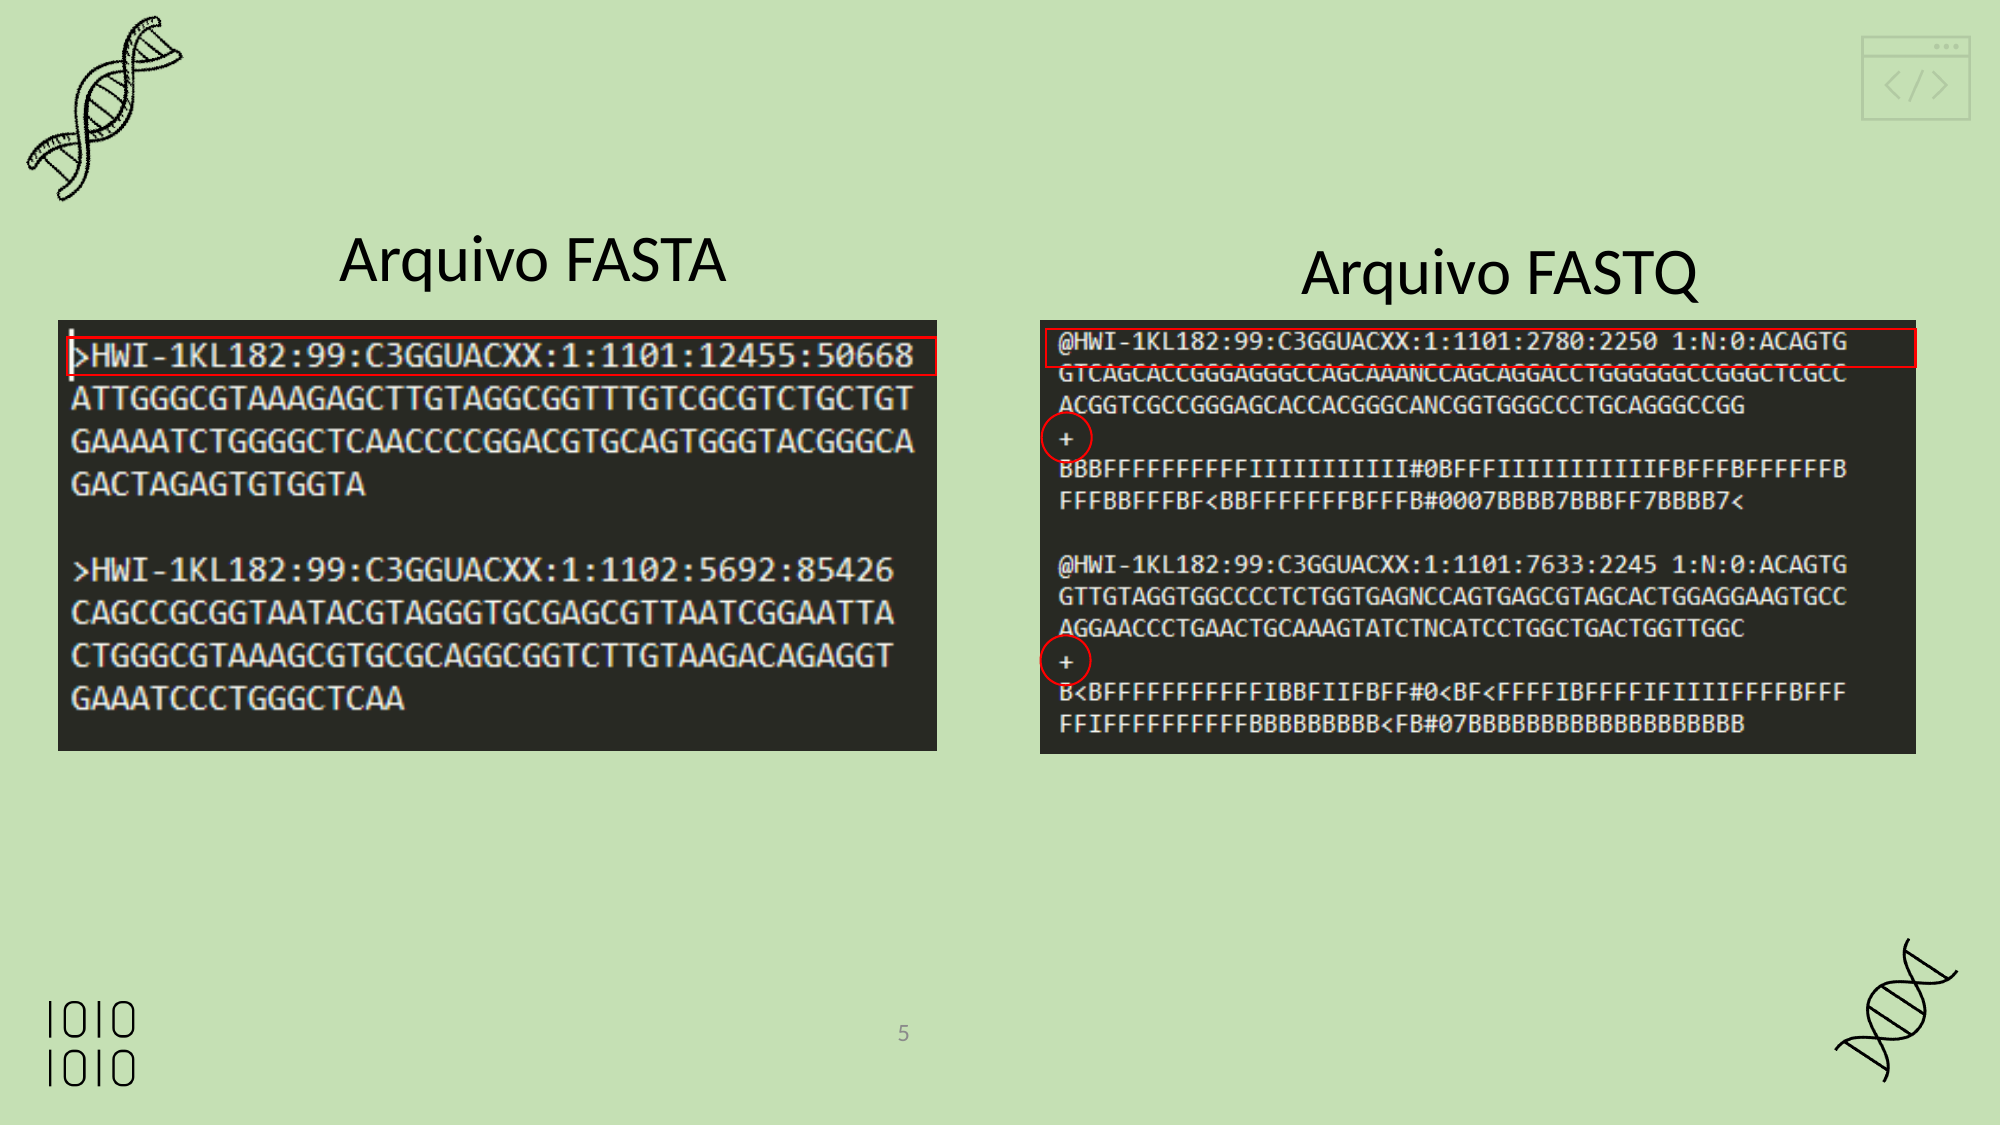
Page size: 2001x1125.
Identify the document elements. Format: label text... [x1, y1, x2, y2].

picture [58, 320, 937, 751]
picture [1796, 910, 1996, 1110]
slide_number 5 [691, 1011, 925, 1052]
picture [0, 0, 225, 230]
picture [1849, 12, 1982, 144]
picture [33, 985, 150, 1102]
picture [1040, 320, 1916, 754]
text_box Arquivo FASTQ [1286, 220, 1732, 316]
text_box Arquivo FASTA [324, 207, 773, 303]
